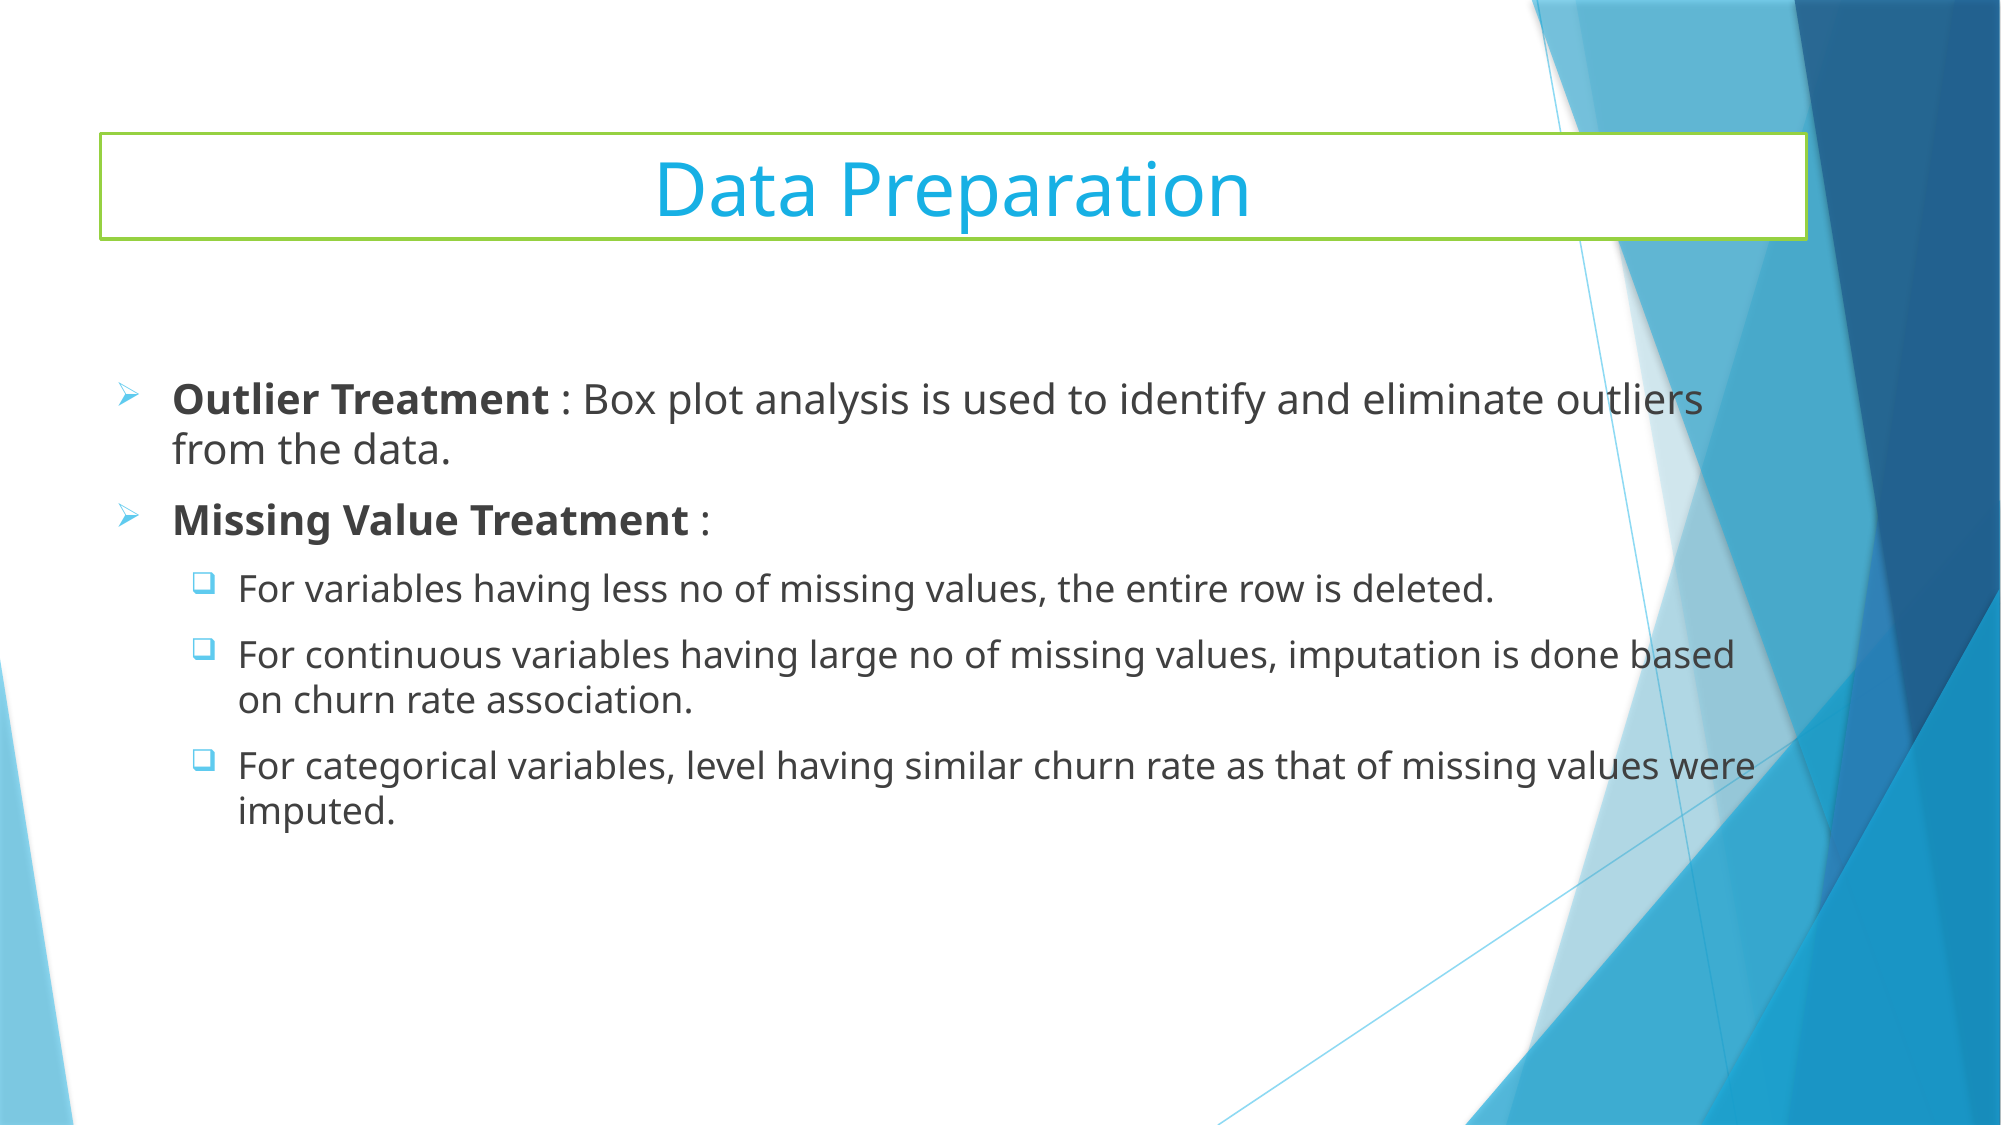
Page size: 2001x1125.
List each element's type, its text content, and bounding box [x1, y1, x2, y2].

title Data Preparation [99, 132, 1808, 241]
list Outlier Treatment : Box plot analysis is used to identify and eliminate outliers from the data. Missing Value Treatment : For variables having less no of missing values, the entire row is deleted. For continuous variables having large no of missing values, imputation is done based on churn rate association. For categorical variables, level having similar churn rate as that of missing values were imputed. [100, 365, 1807, 913]
